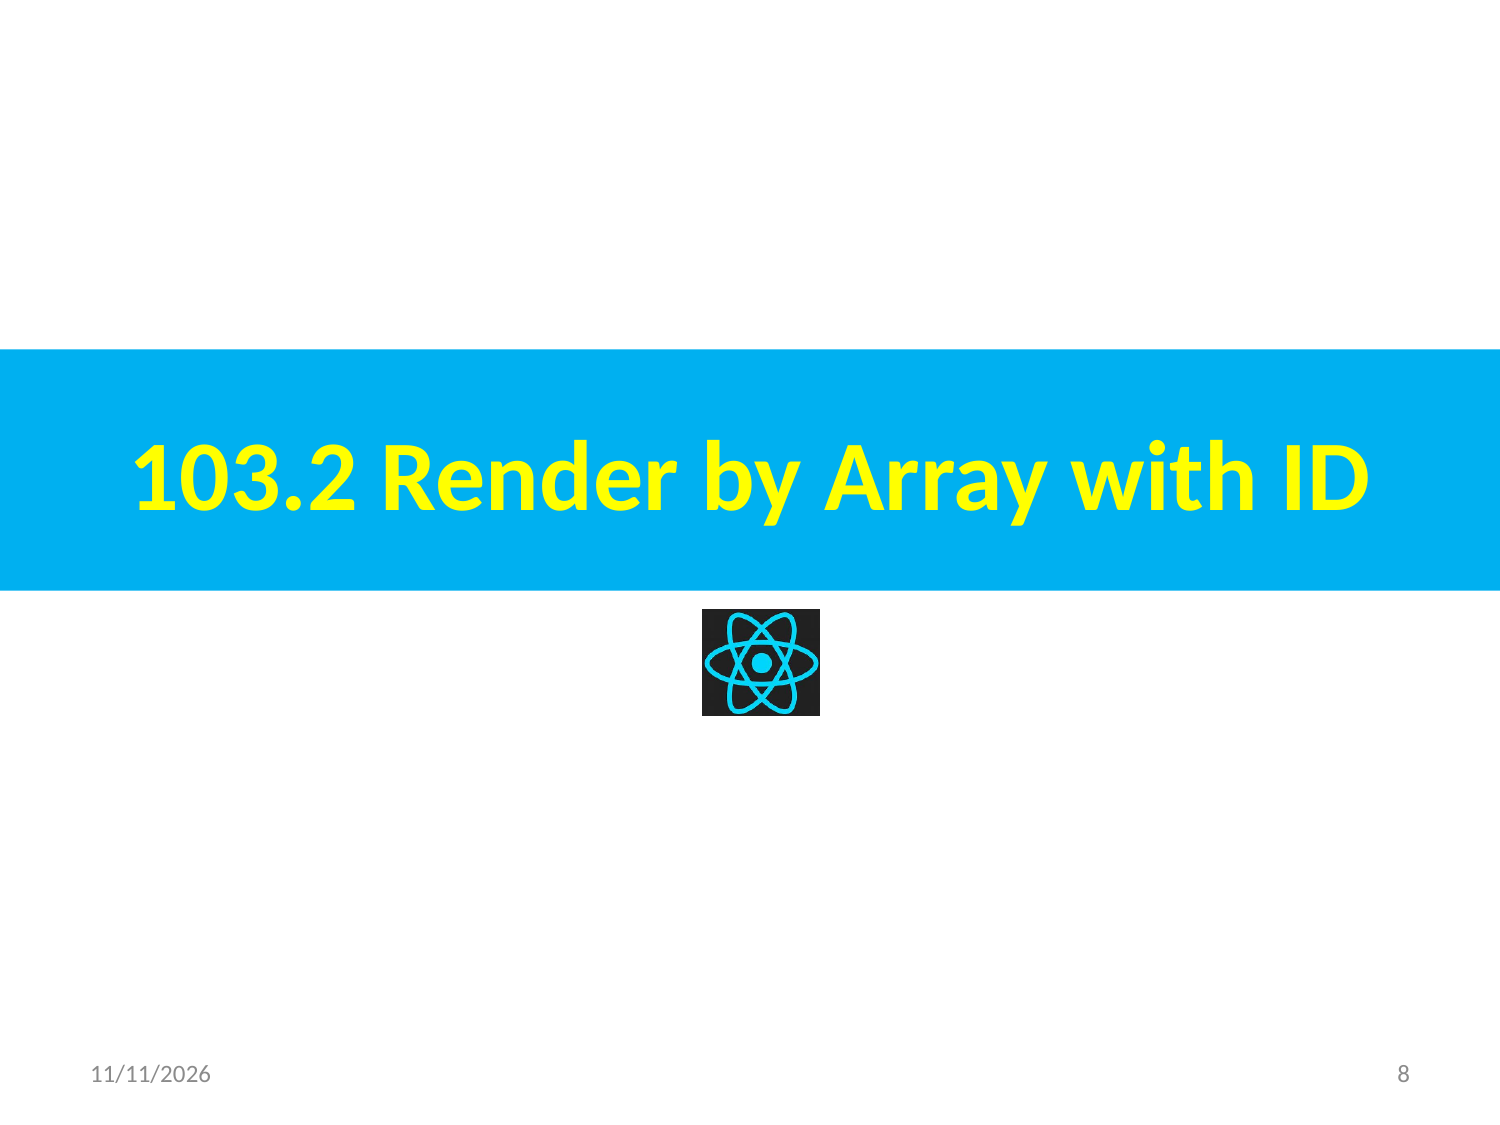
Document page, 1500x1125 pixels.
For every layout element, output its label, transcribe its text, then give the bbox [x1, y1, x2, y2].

picture [702, 609, 821, 716]
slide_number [75, 1042, 425, 1103]
slide_number 8 [1074, 1042, 1425, 1103]
title 103.2 Render by Array with ID [0, 349, 1500, 591]
